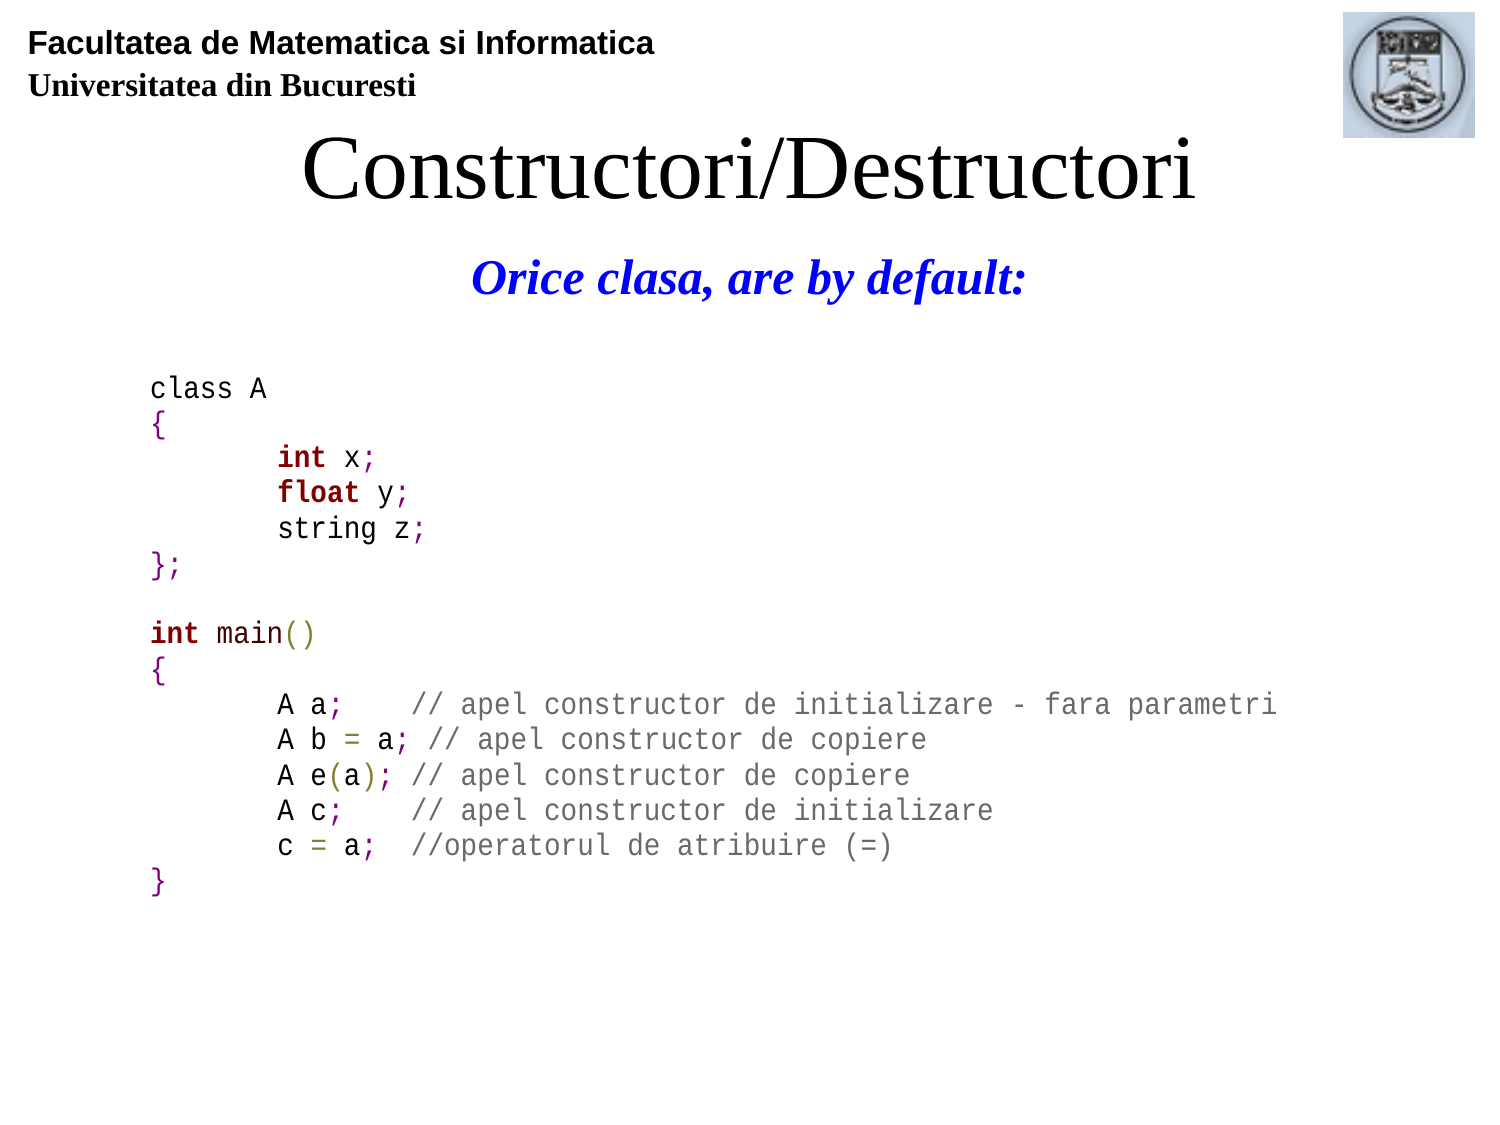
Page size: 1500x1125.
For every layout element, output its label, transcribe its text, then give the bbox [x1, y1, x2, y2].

text_box Constructori/Destructori [112, 99, 1388, 288]
picture [1342, 12, 1475, 138]
picture [149, 371, 1451, 901]
text_box Orice clasa, are by default: [456, 237, 1044, 313]
text_box Facultatea de Matematica si Informatica Universitatea din Bucuresti [12, 12, 763, 111]
